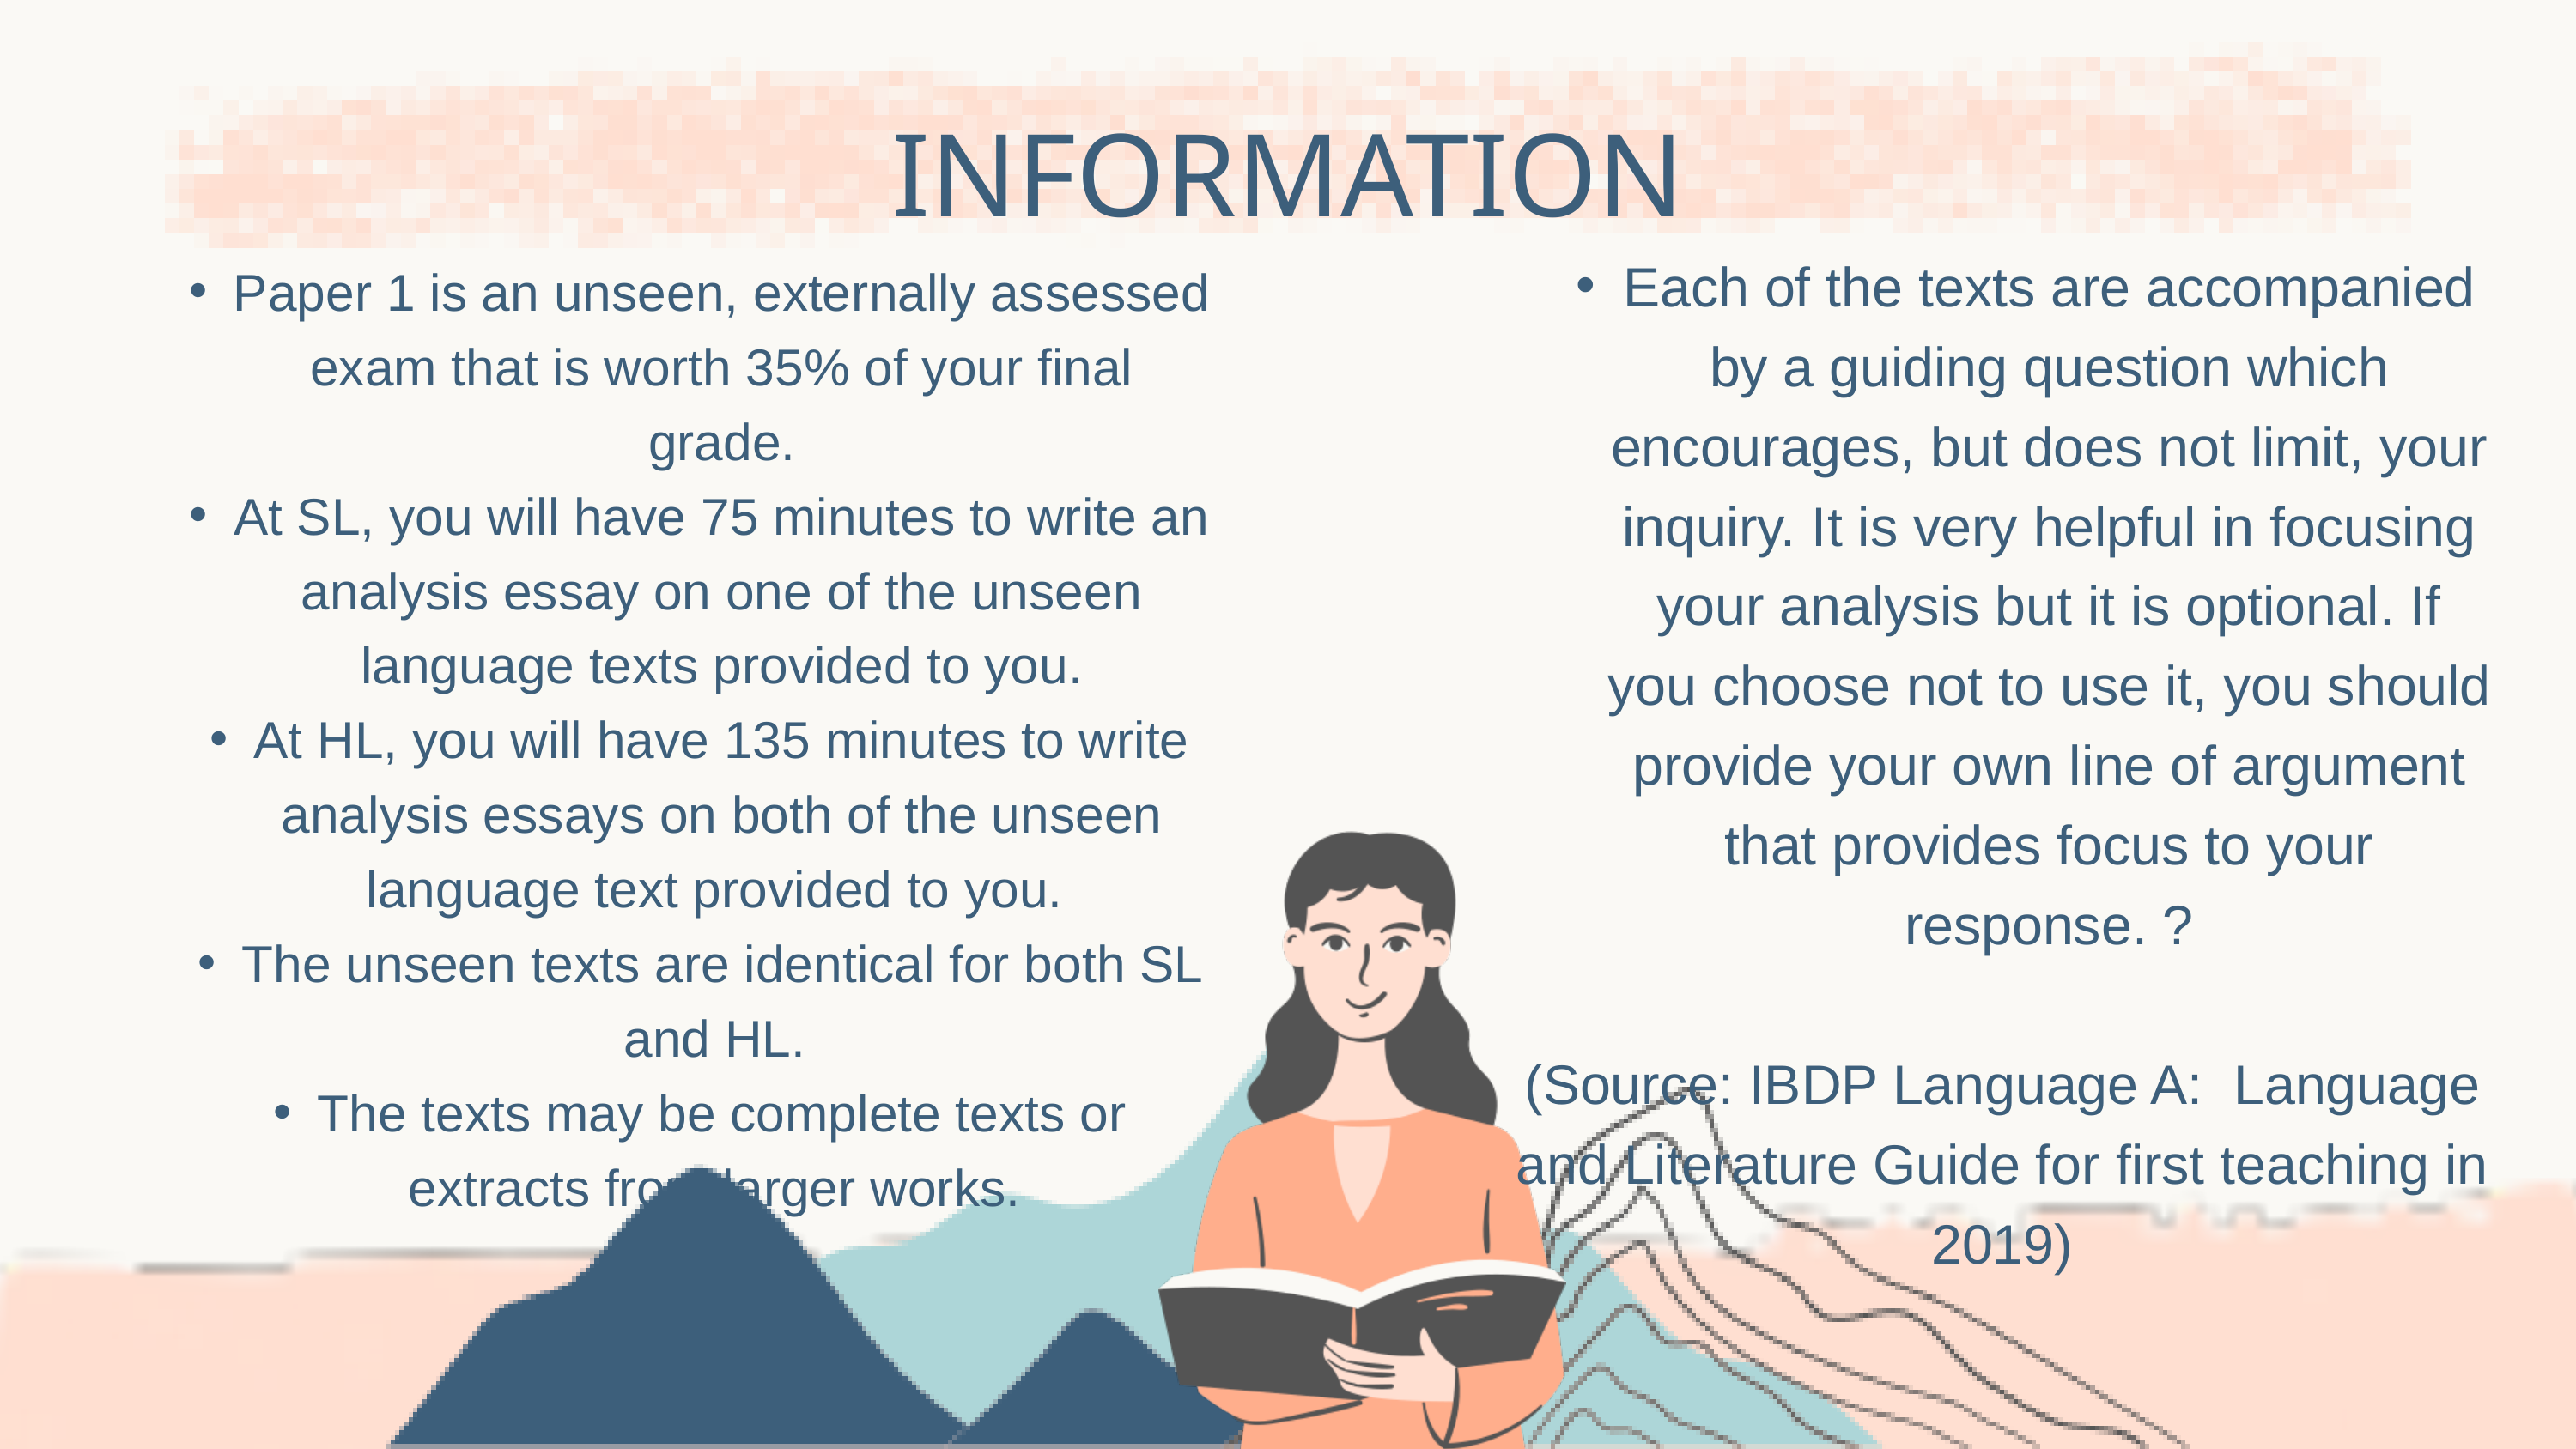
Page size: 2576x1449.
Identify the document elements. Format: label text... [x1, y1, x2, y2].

text_box Paper 1 is an unseen, externally assessed exam that is worth 35% of your final grade. At SL, you will have 75 minutes to write an analysis essay on one of the unseen language texts provided to you. At HL, you will have 135 minutes to write analysis essays on both of the unseen language text provided to you. The unseen texts are identical for both SL and HL. The texts may be complete texts or extracts from larger works. [144, 246, 1212, 1367]
text_box Each of the texts are accompanied by a guiding question which encourages, but does not limit, your inquiry. It is very helpful in focusing your analysis but it is optional. If you choose not to use it, you should provide your own line of argument that provides focus to your response. ? (Source: IBDP Language A: Language and Literature Guide for first teaching in 2019) [1510, 238, 2494, 1276]
picture [0, 401, 2576, 1449]
picture [164, 42, 2411, 248]
